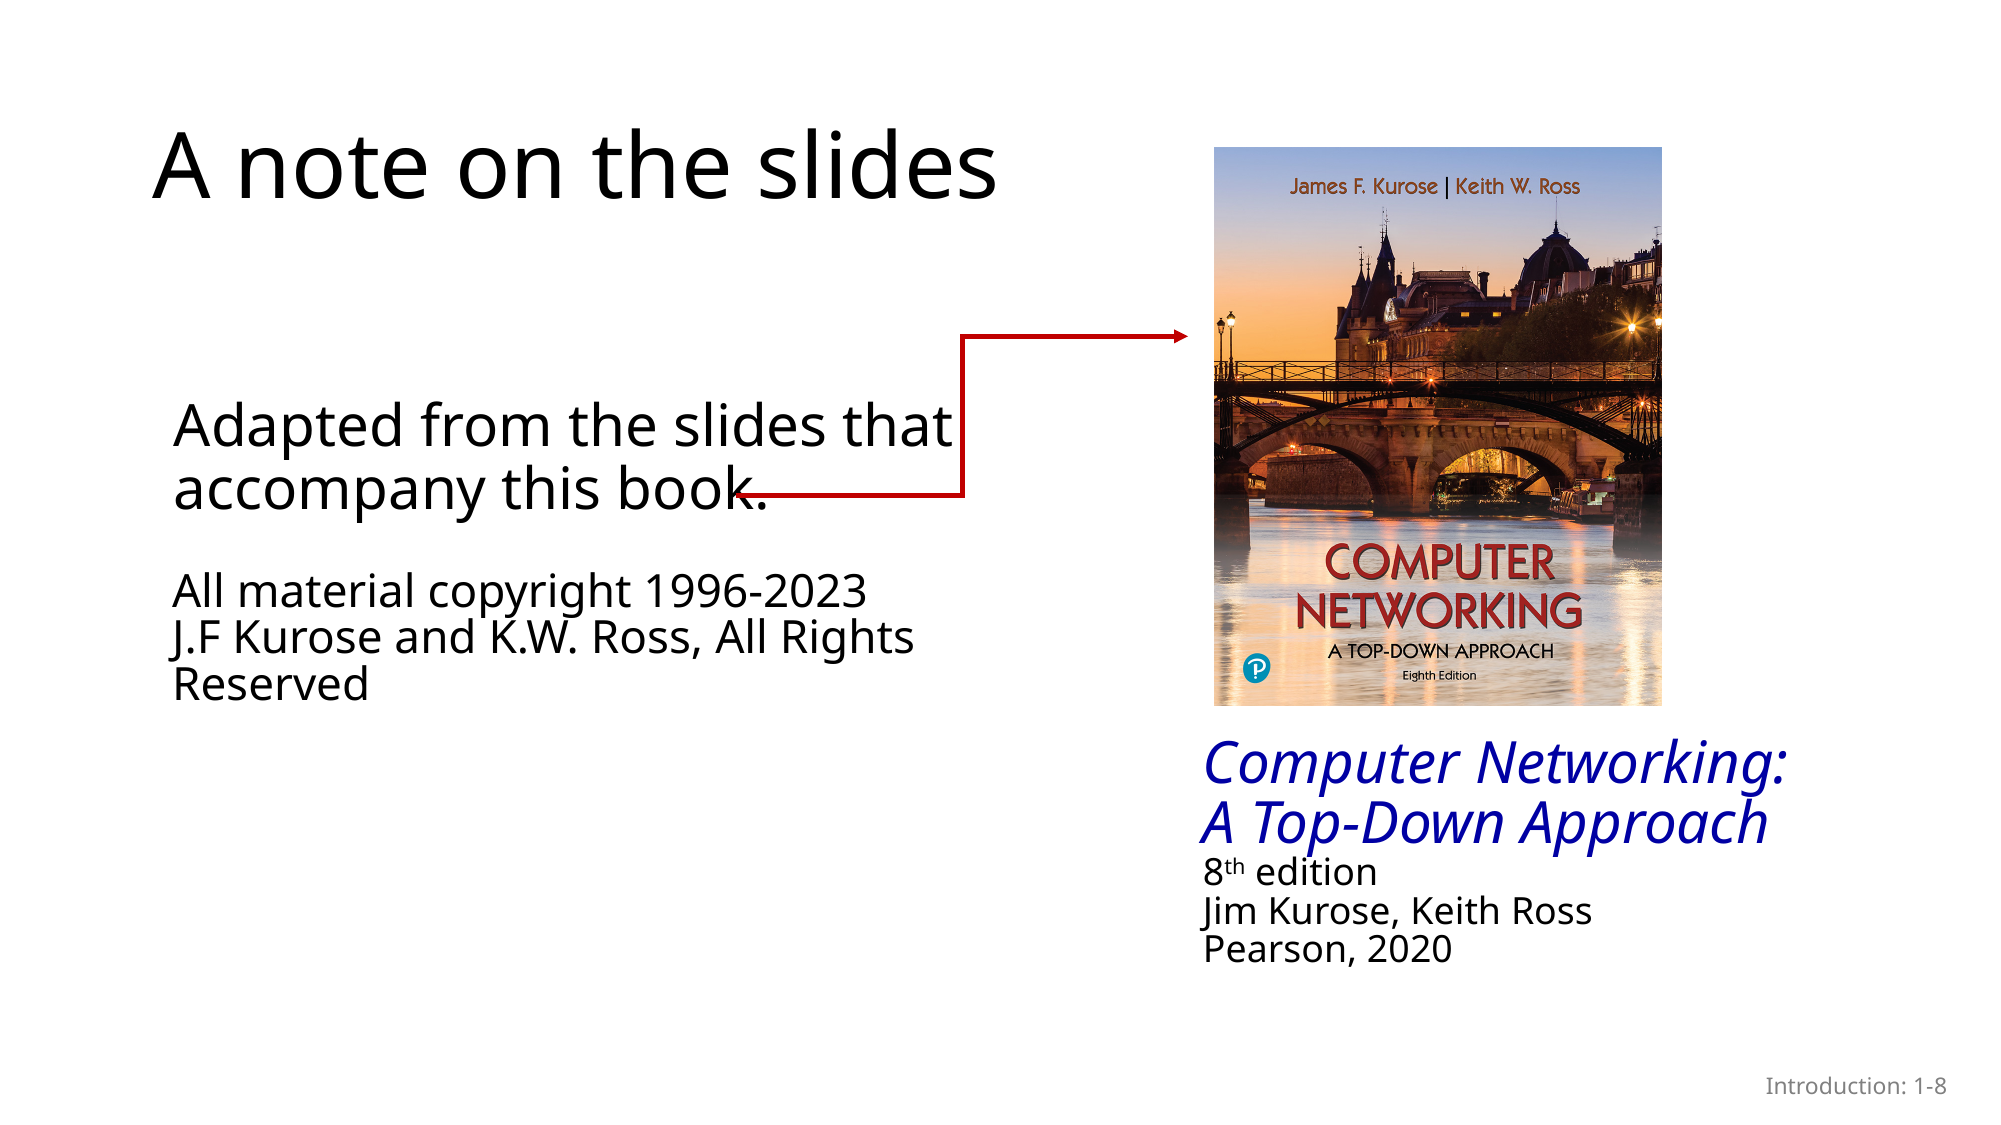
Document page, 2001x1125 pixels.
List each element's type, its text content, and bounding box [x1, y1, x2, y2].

text_box All material copyright 1996-2023 J.F Kurose and K.W. Ross, All Rights Reserved [157, 562, 1102, 718]
title A note on the slides [137, 59, 1863, 278]
list Adapted from the slides that accompany this book. [137, 388, 988, 536]
picture [1214, 146, 1662, 707]
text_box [735, 335, 1189, 496]
slide_number Introduction: 1-8 [1512, 1056, 1963, 1117]
text_box Computer Networking: A Top-Down Approach 8th edition Jim Kurose, Keith Ross Pearson, 2020 [1188, 695, 1842, 1011]
